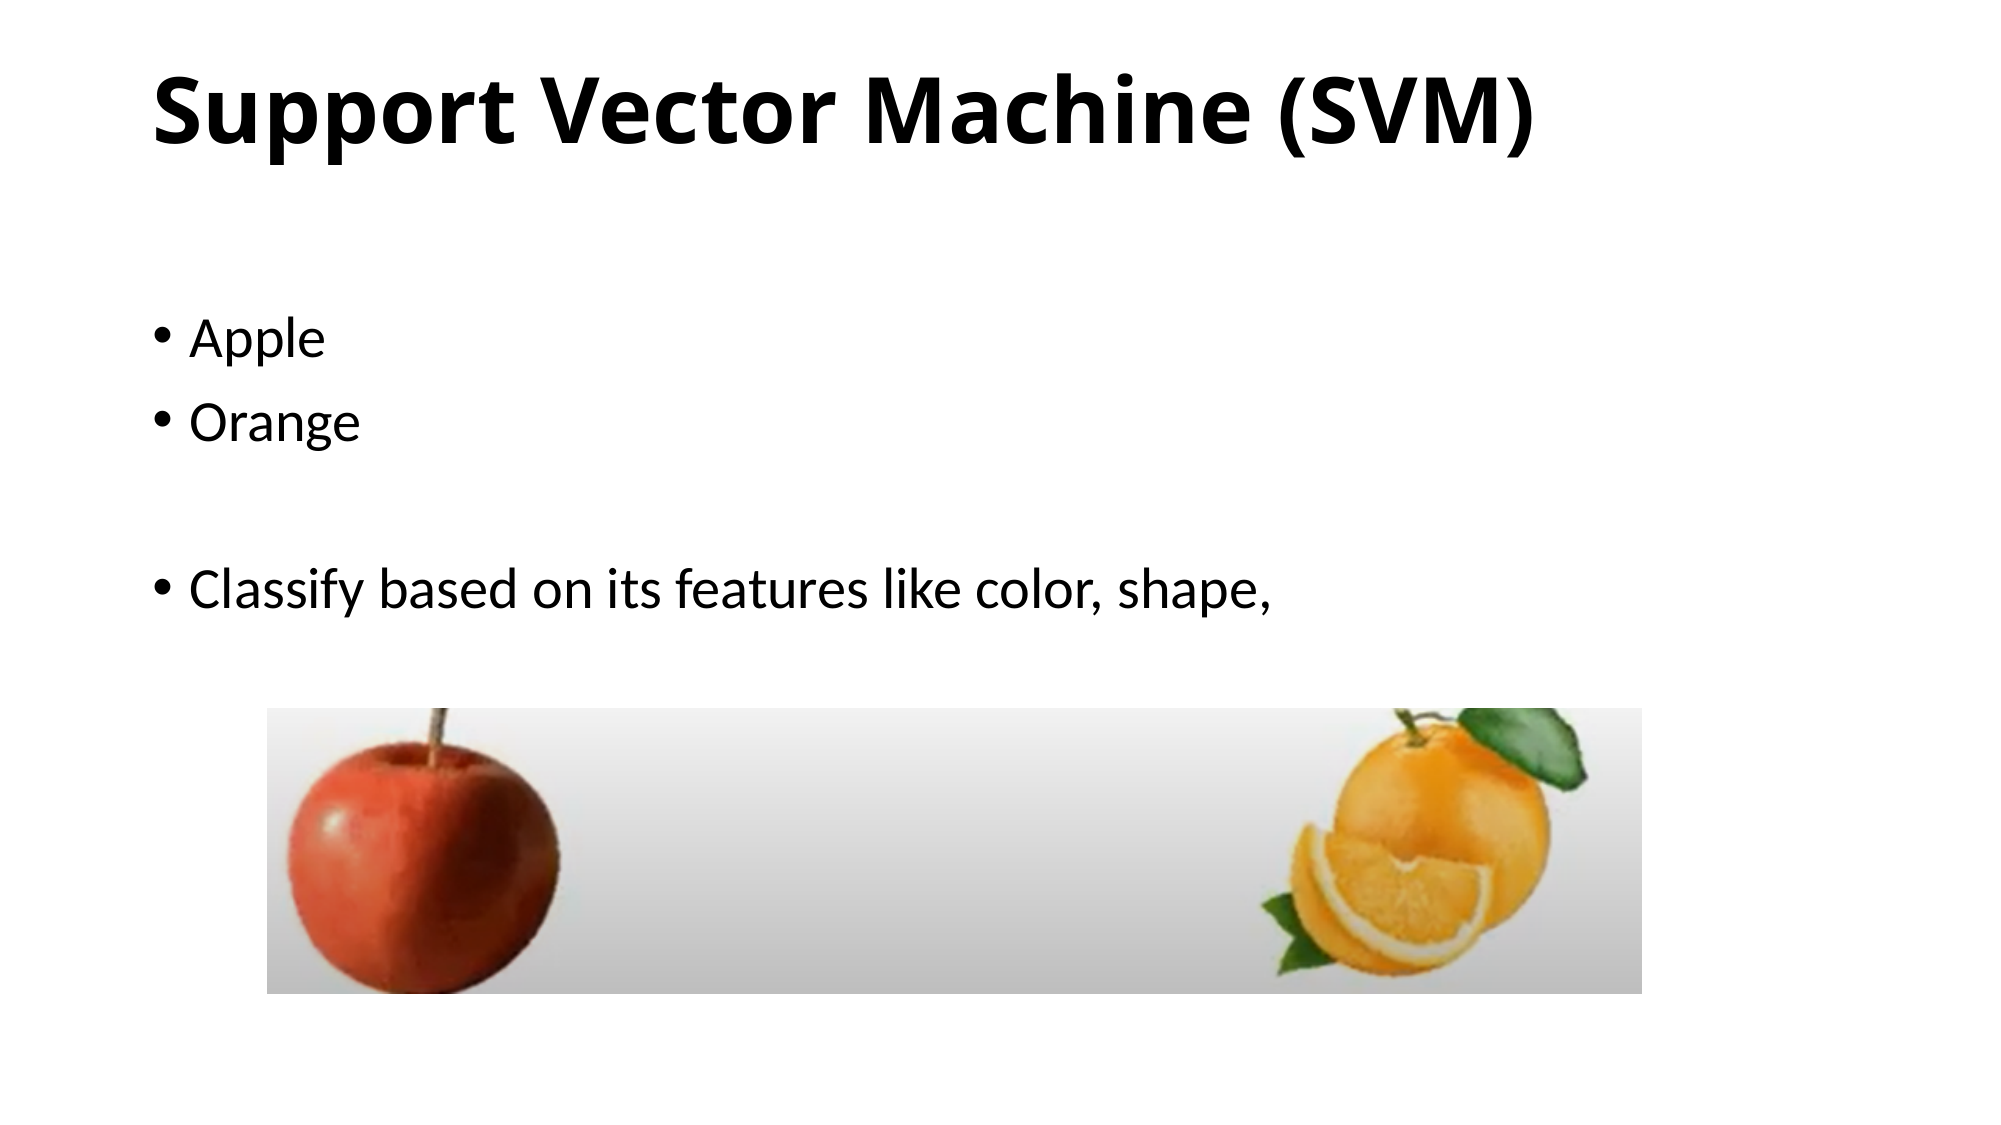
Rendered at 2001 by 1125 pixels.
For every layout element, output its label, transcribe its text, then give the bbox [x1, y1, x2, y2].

list Apple Orange Classify based on its features like color, shape, [137, 299, 1950, 1014]
title Support Vector Machine (SVM) [137, 59, 1863, 278]
picture [267, 708, 1642, 994]
